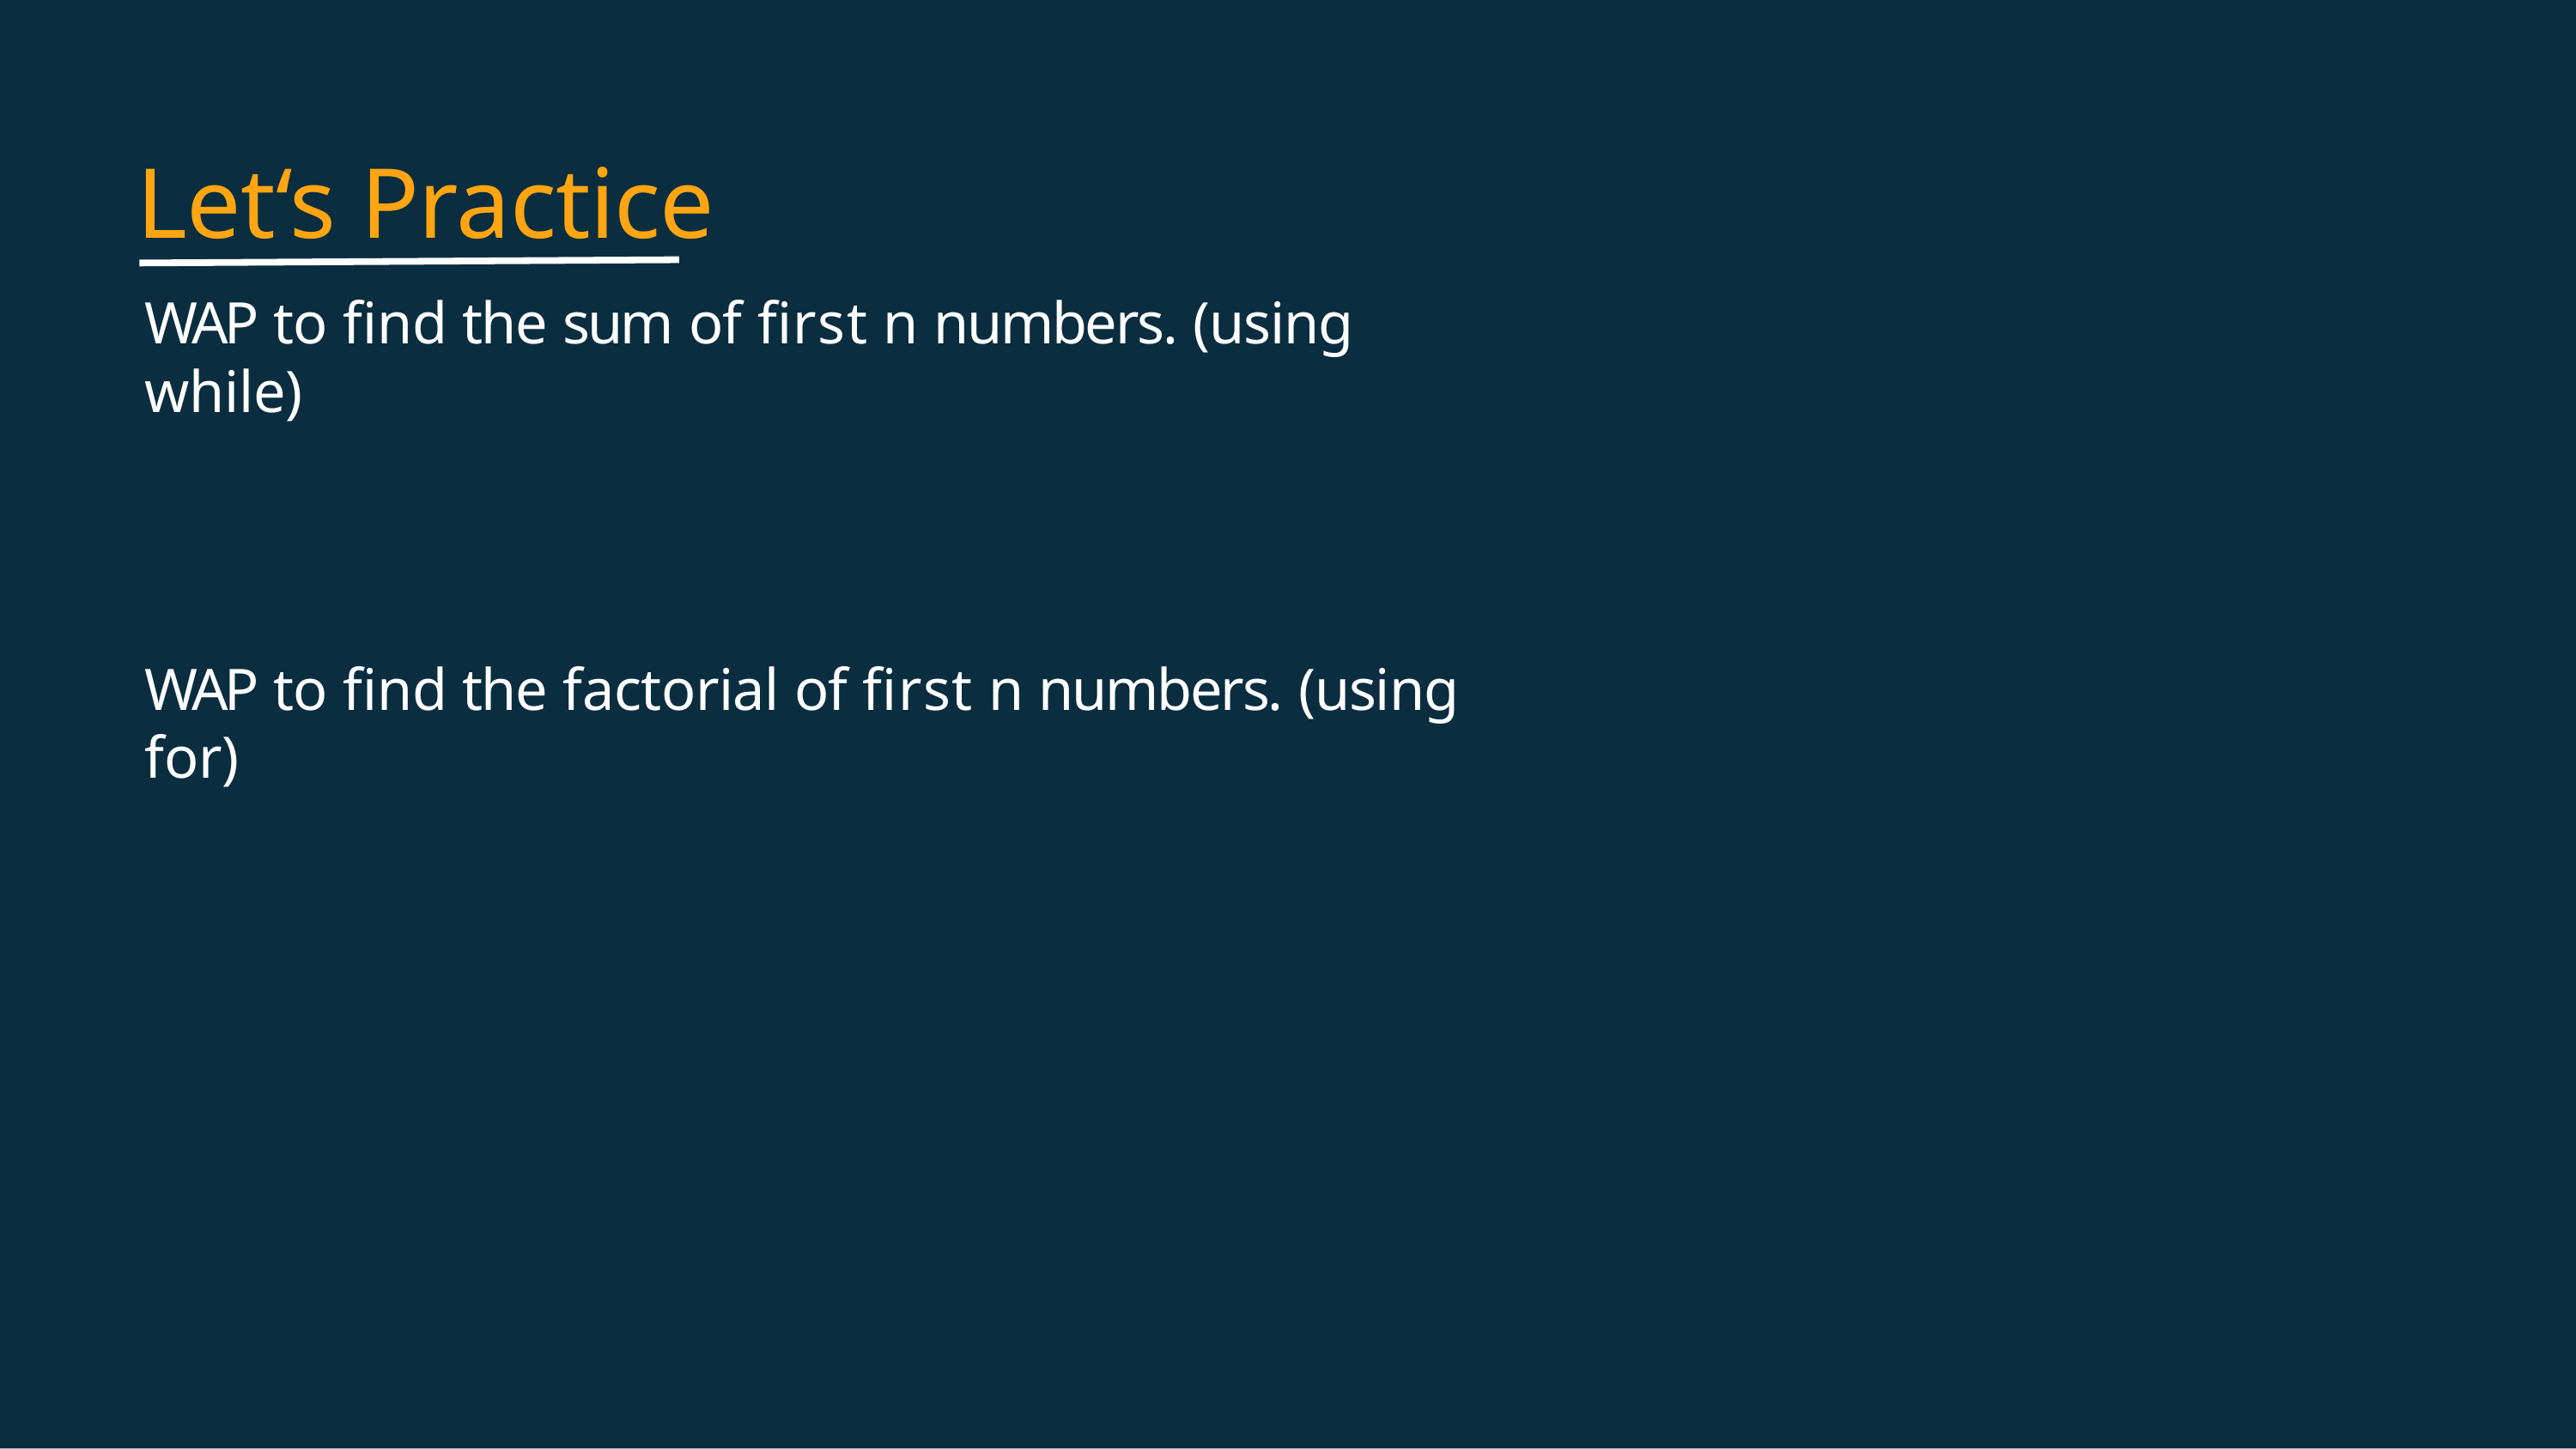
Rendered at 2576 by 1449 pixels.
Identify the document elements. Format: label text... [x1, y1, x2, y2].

text_box WAP to find the sum of first n numbers. (using while) [143, 284, 1415, 424]
title Let‘s Practice [134, 140, 836, 385]
text_box WAP to find the factorial of first n numbers. (using for) [143, 651, 1462, 791]
